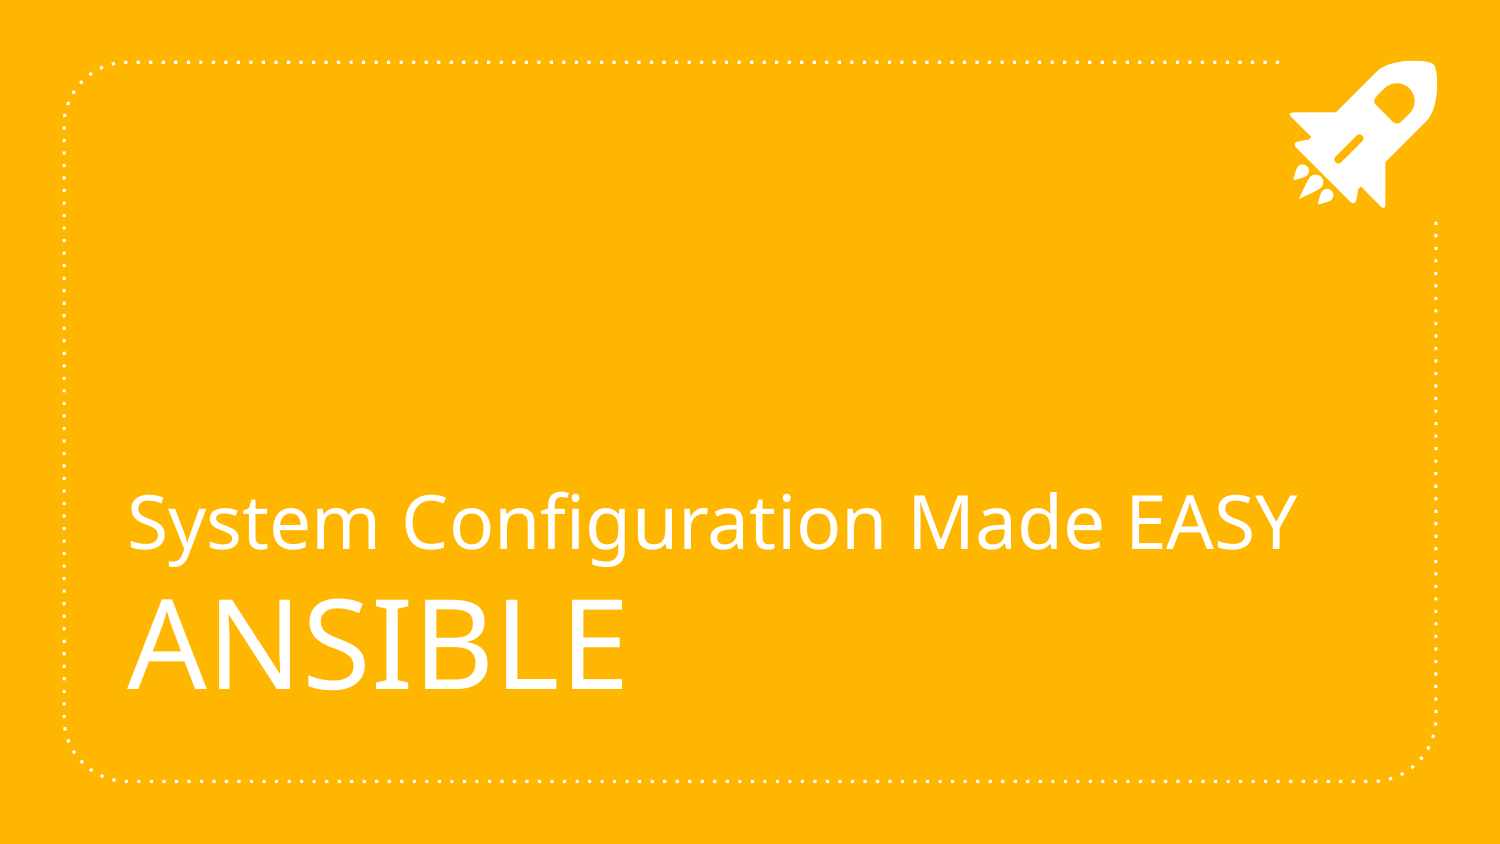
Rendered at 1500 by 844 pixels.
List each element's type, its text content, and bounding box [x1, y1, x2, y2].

title System Configuration Made EASY ANSIBLE [112, 563, 1388, 730]
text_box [1289, 60, 1438, 209]
